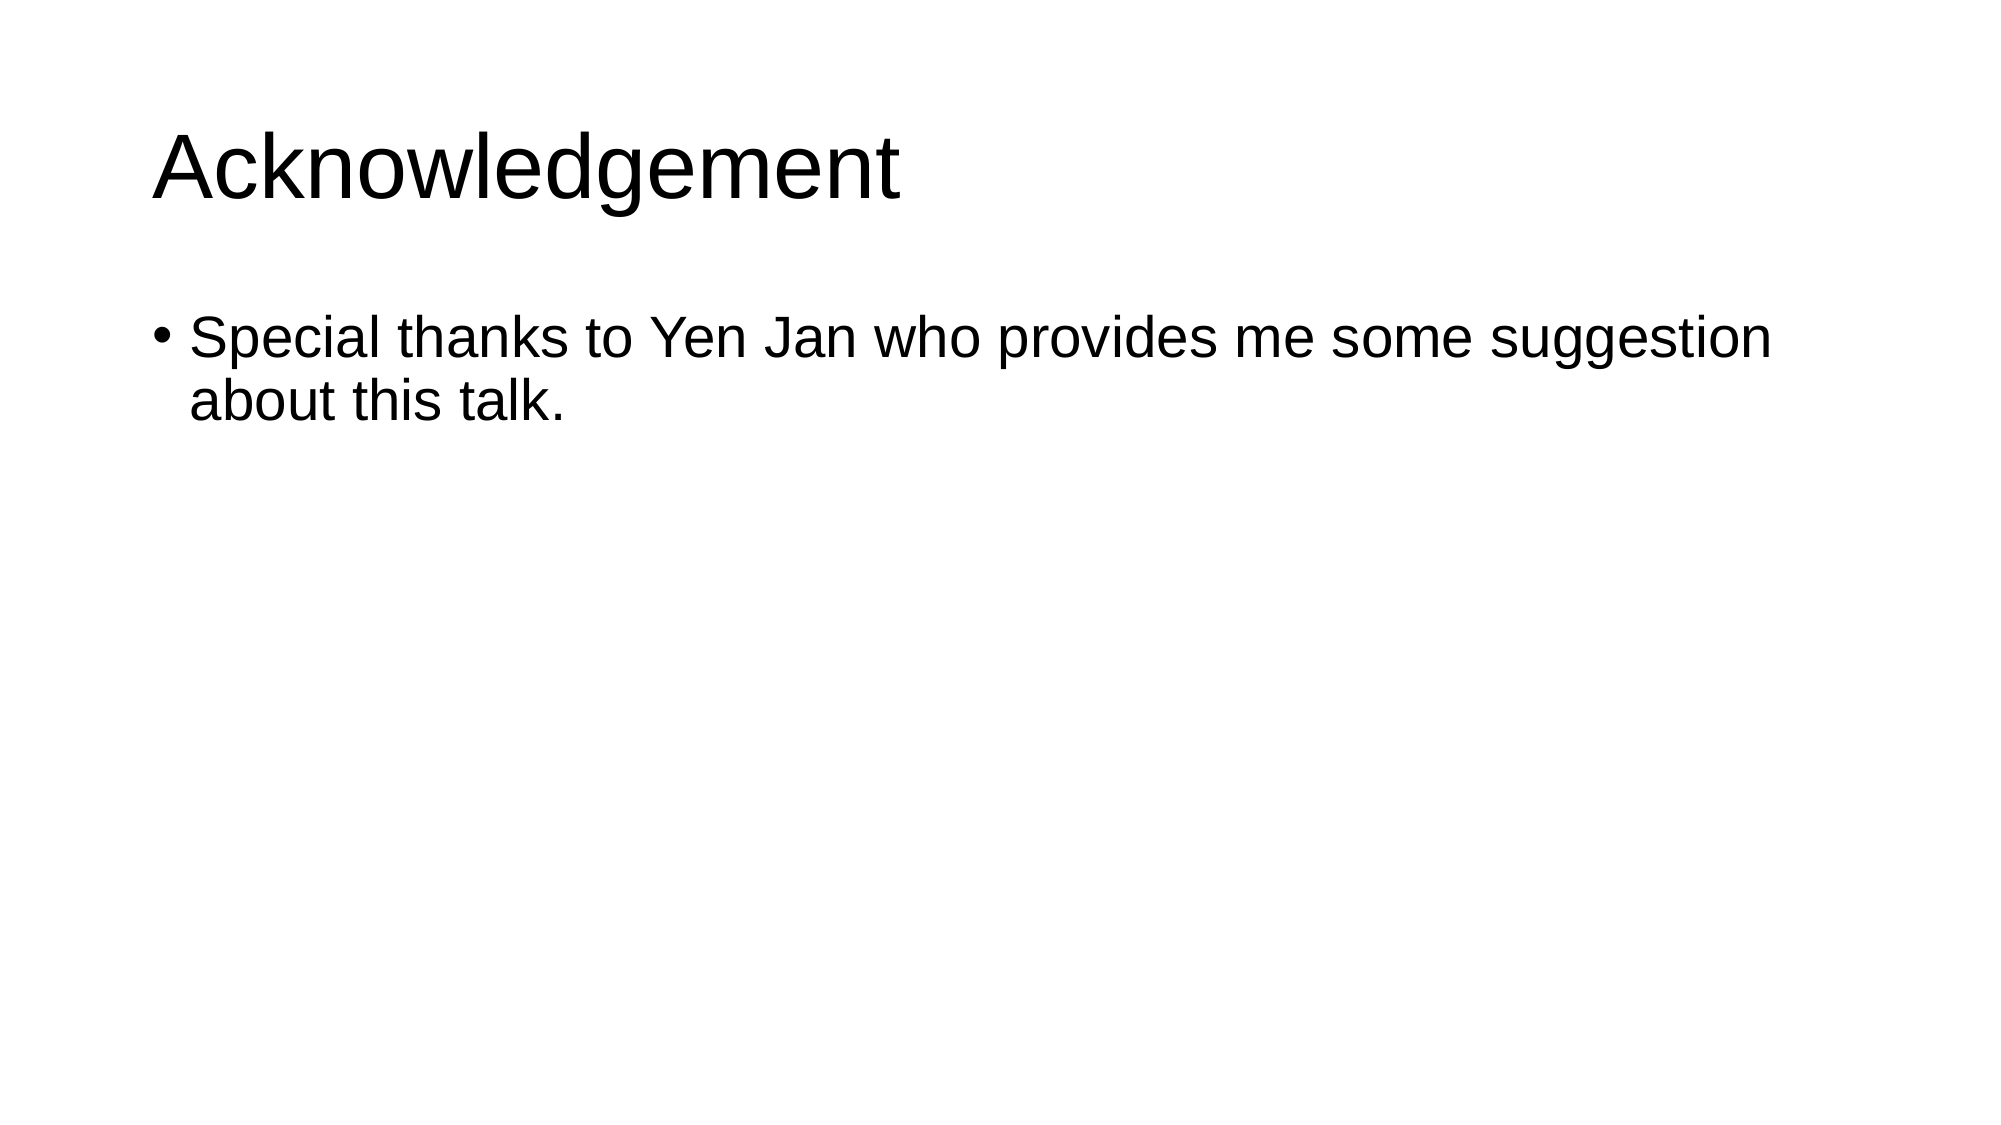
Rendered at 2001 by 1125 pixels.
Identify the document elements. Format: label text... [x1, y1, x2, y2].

list Special thanks to Yen Jan who provides me some suggestion about this talk. [137, 299, 1863, 1014]
title Acknowledgement [137, 59, 1863, 278]
